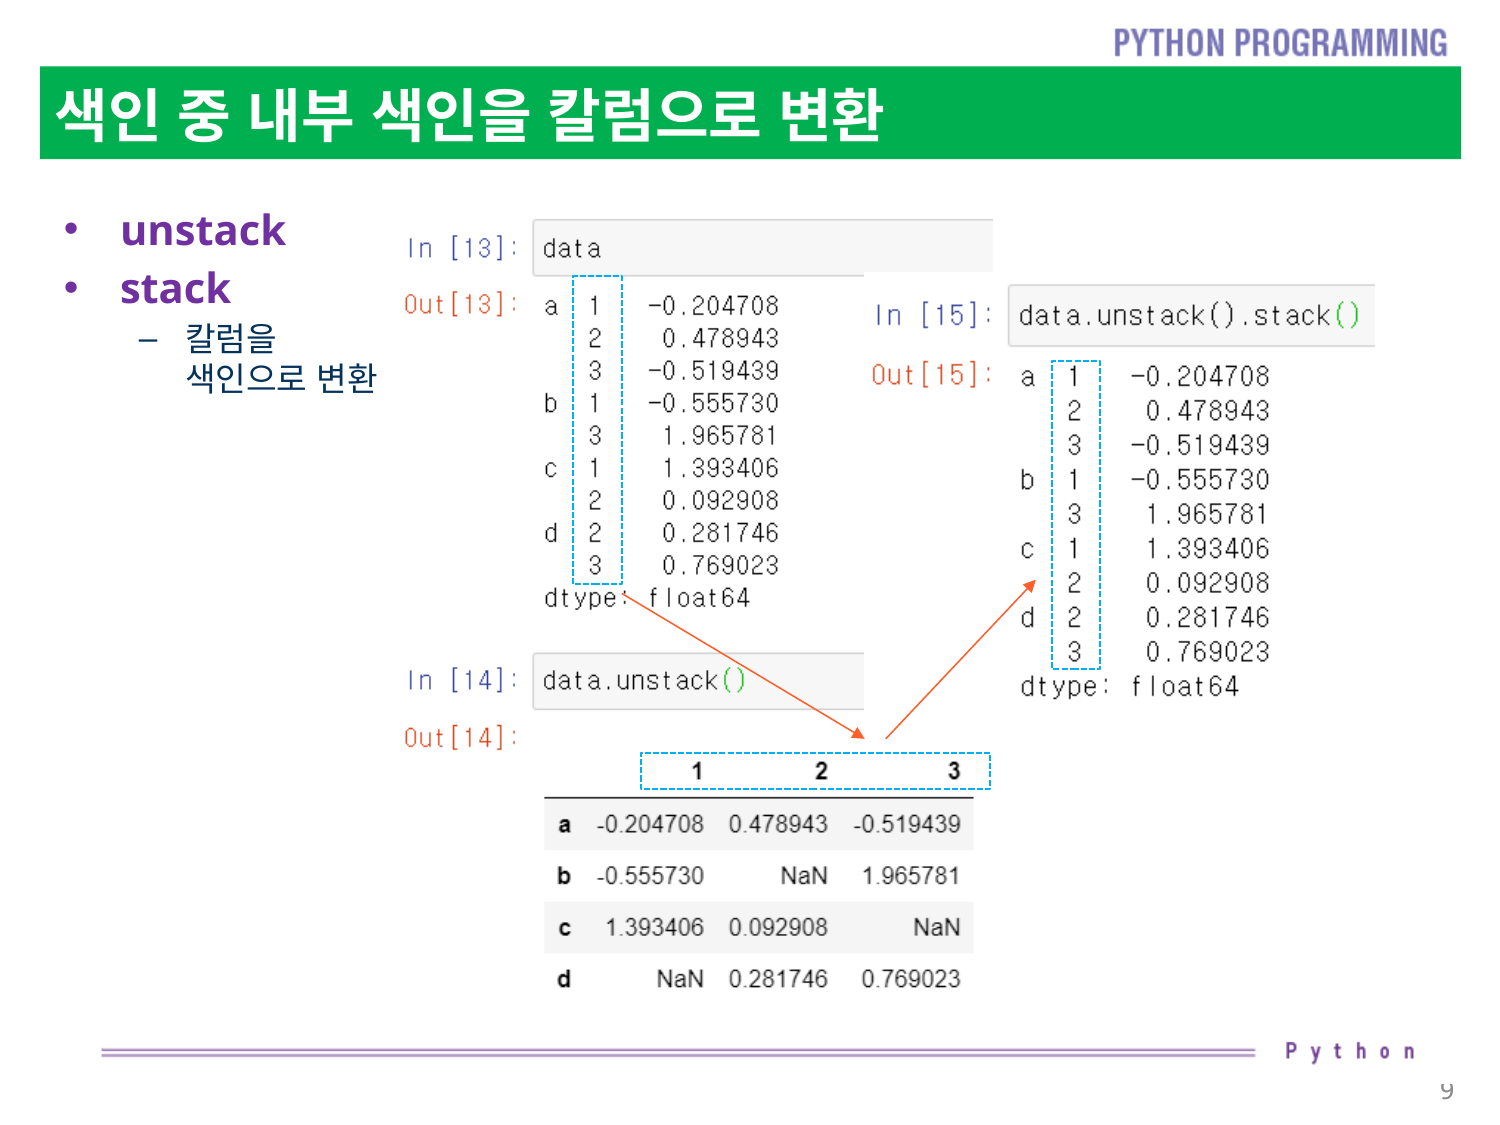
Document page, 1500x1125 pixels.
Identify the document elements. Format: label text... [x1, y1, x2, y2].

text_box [885, 579, 1036, 740]
picture [1106, 13, 1462, 66]
title 색인 중 내부 색인을 칼럼으로 변환 [39, 76, 1444, 152]
slide_number 9 [1119, 1071, 1470, 1112]
list unstack stack 칼럼을 색인으로 변환 [48, 195, 398, 1041]
picture [397, 206, 1375, 1017]
picture [18, 1020, 1483, 1084]
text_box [621, 593, 865, 740]
